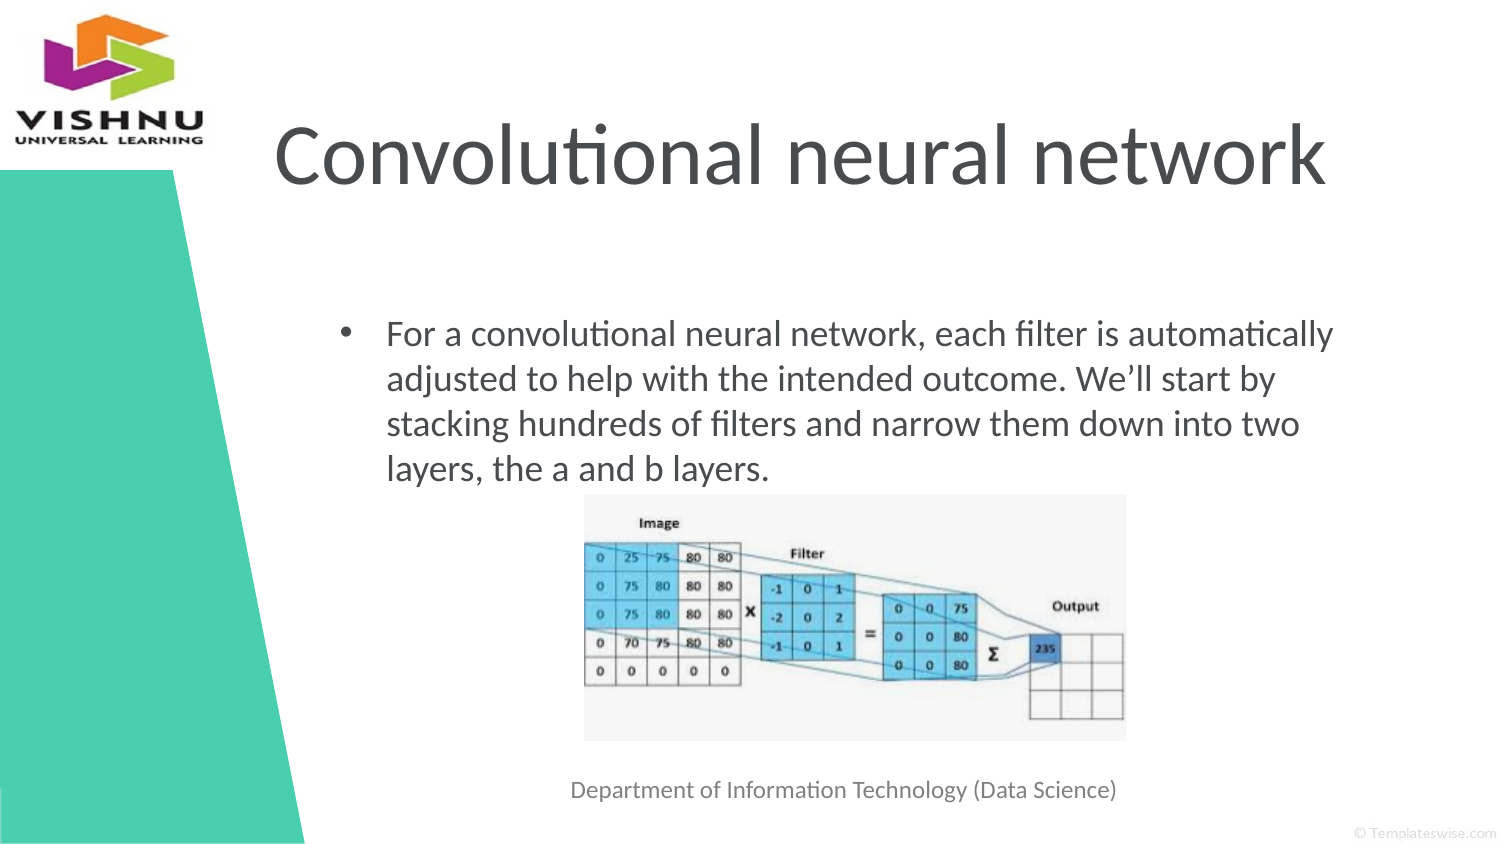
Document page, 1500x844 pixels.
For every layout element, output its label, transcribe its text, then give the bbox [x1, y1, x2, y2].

text_box For a convolutional neural network, each filter is automatically adjusted to help with the intended outcome. We’ll start by stacking hundreds of filters and narrow them down into two layers, the a and b layers. [324, 256, 1362, 587]
picture [0, 0, 1500, 844]
footer Department of Information Technology (Data Science) [395, 752, 1294, 824]
title Convolutional neural network [219, 79, 1386, 220]
